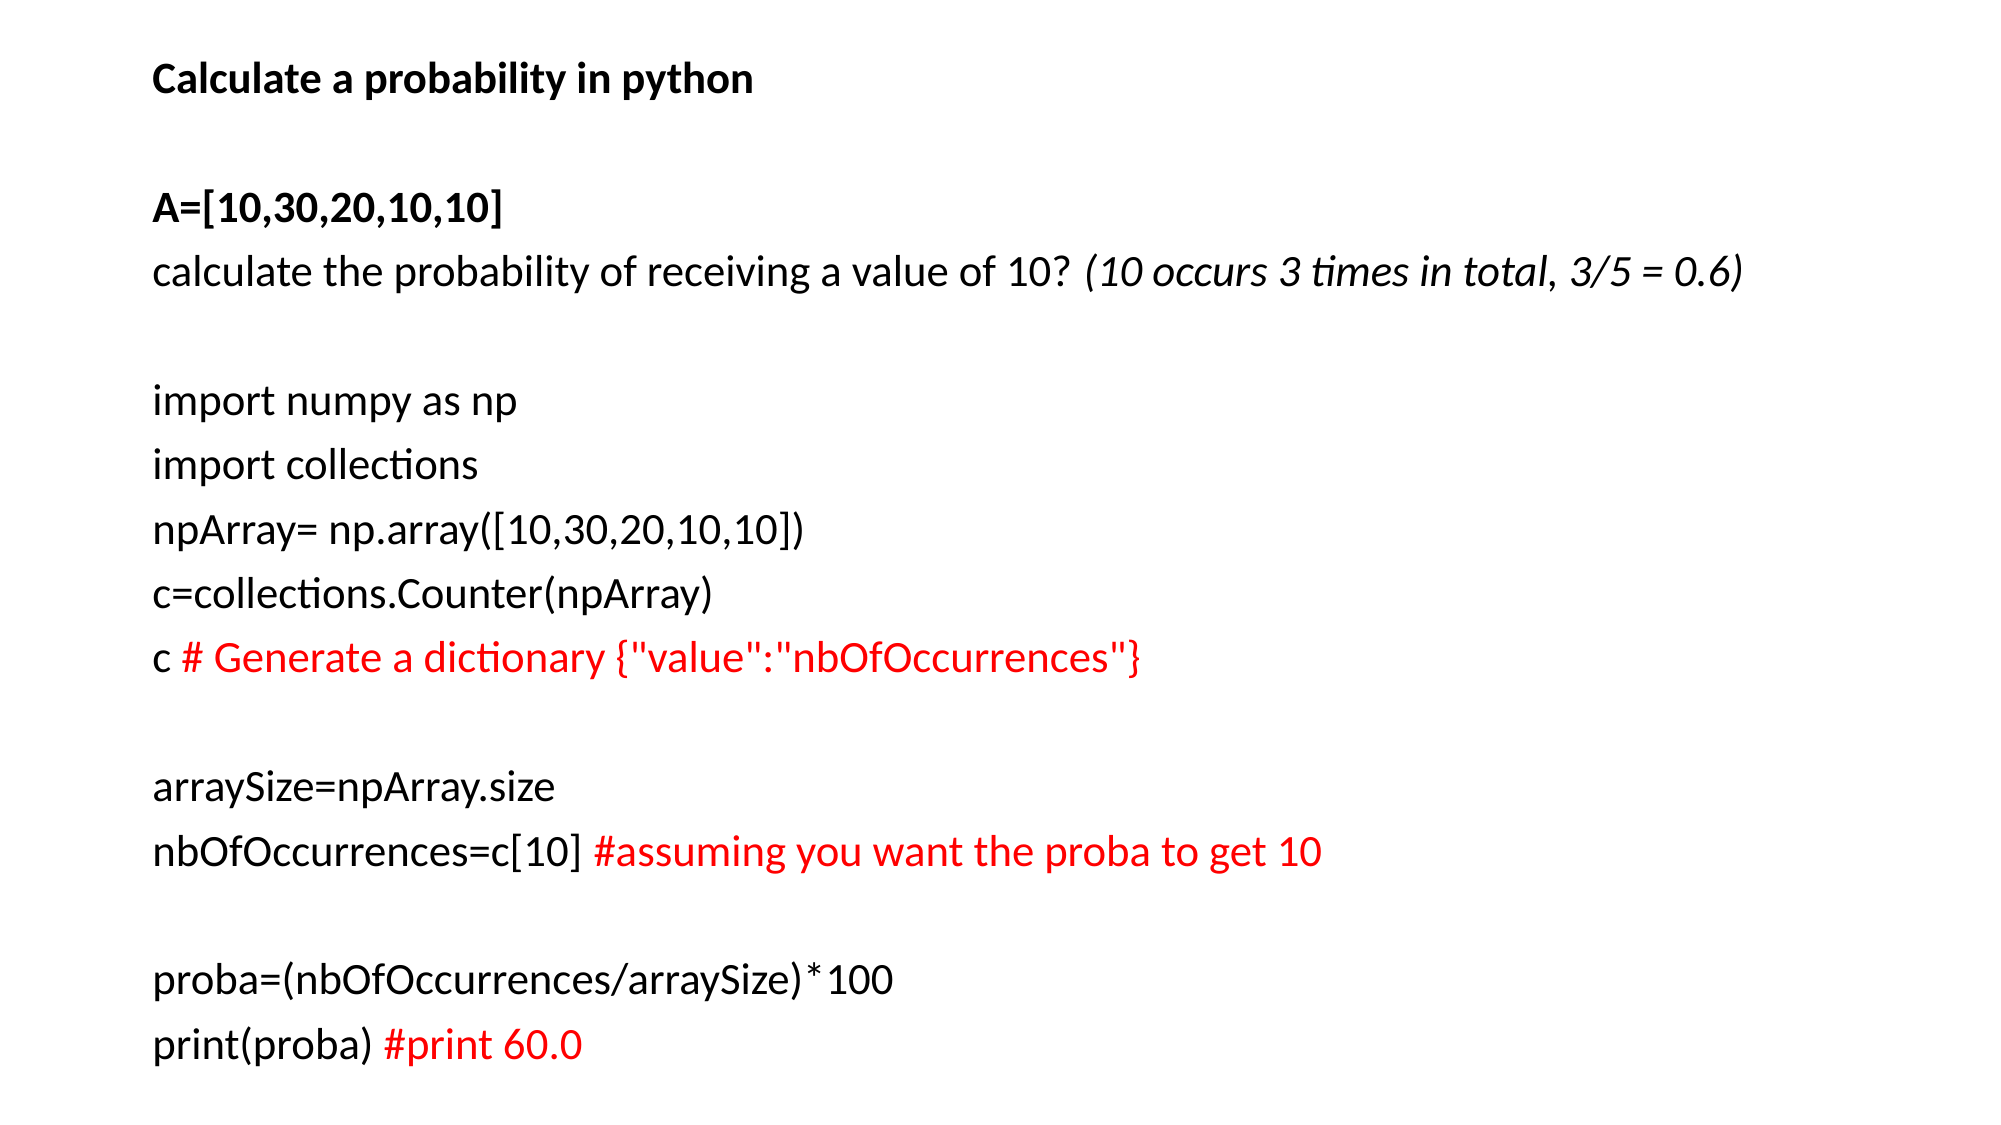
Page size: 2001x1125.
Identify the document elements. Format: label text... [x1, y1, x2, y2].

list Calculate a probability in python A=[10,30,20,10,10] calculate the probability of receiving a value of 10? (10 occurs 3 times in total, 3/5 = 0.6) import numpy as np import collections npArray= np.array([10,30,20,10,10]) c=collections.Counter(npArray) c # Generate a dictionary {"value":"nbOfOccurrences"} arraySize=npArray.size nbOfOccurrences=c[10] #assuming you want the proba to get 10 proba=(nbOfOccurrences/arraySize)*100 print(proba) #print 60.0 [137, 47, 1978, 1084]
